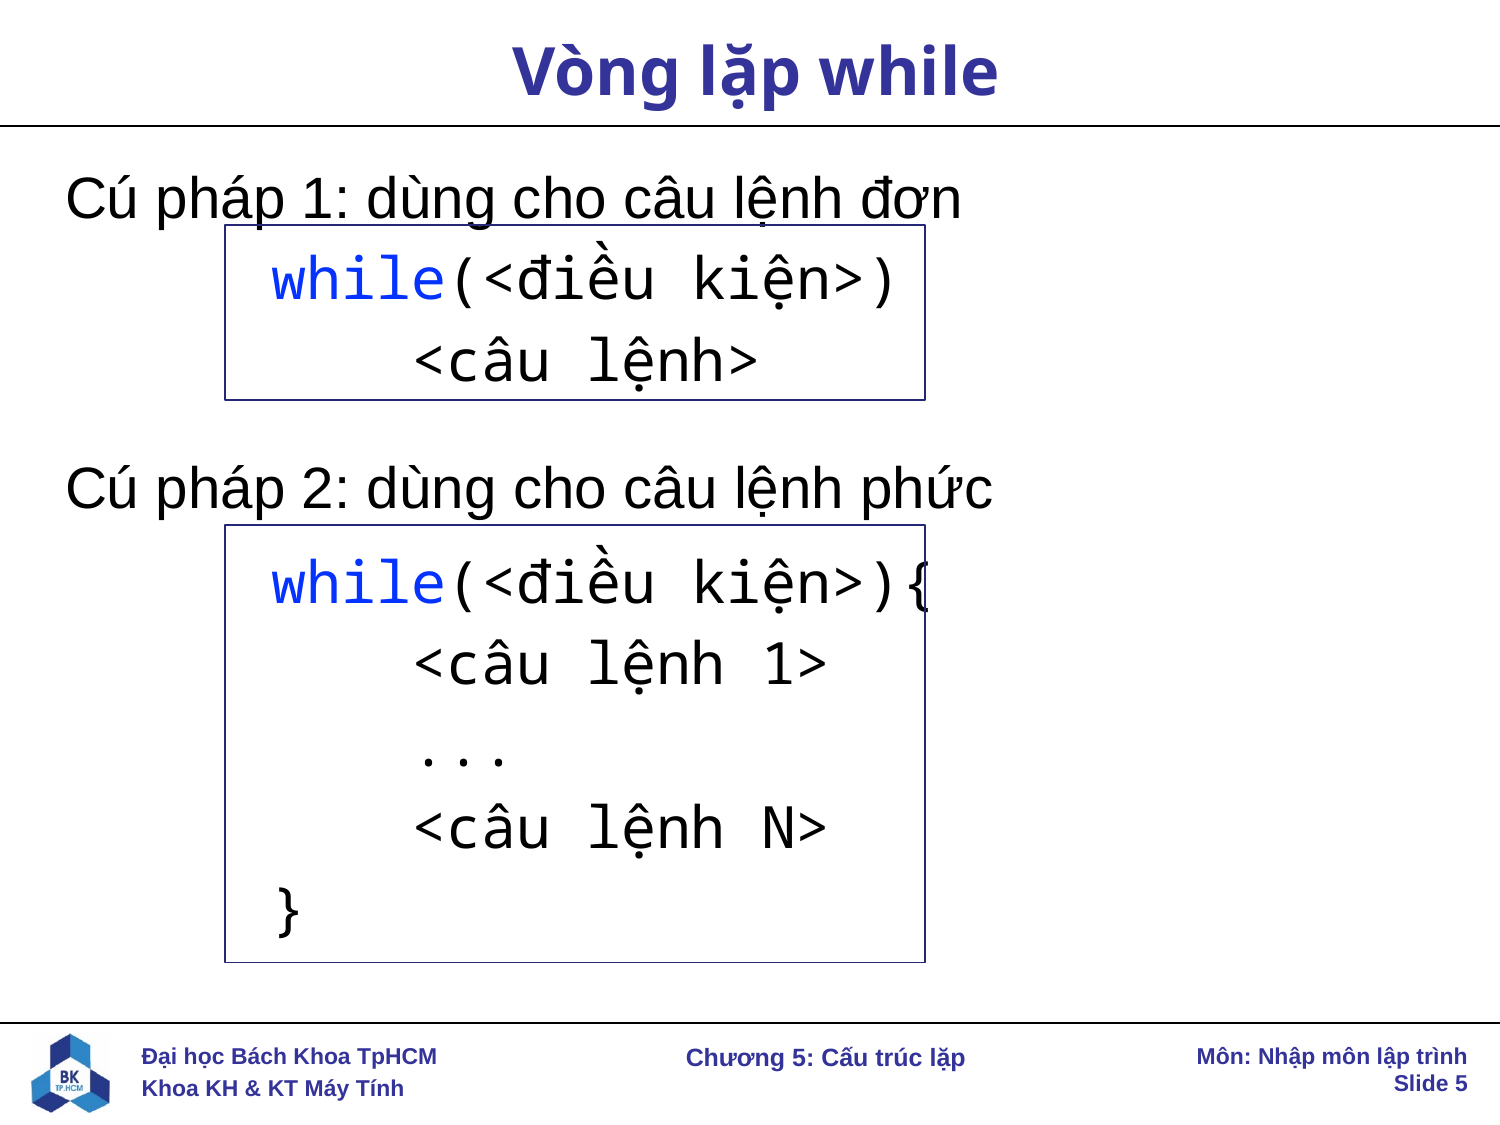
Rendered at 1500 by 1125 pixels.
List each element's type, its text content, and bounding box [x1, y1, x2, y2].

title Vòng lặp while [50, 12, 1463, 125]
list Cú pháp 1: dùng cho câu lệnh đơn while(<điều kiện>) <câu lệnh> Cú pháp 2: dùng cho câu lệnh phức while(<điều kiện>){ <câu lệnh 1> ... <câu lệnh N> } [50, 152, 1463, 1000]
text_box [225, 524, 925, 963]
picture [31, 1033, 110, 1113]
text_box [225, 224, 925, 400]
